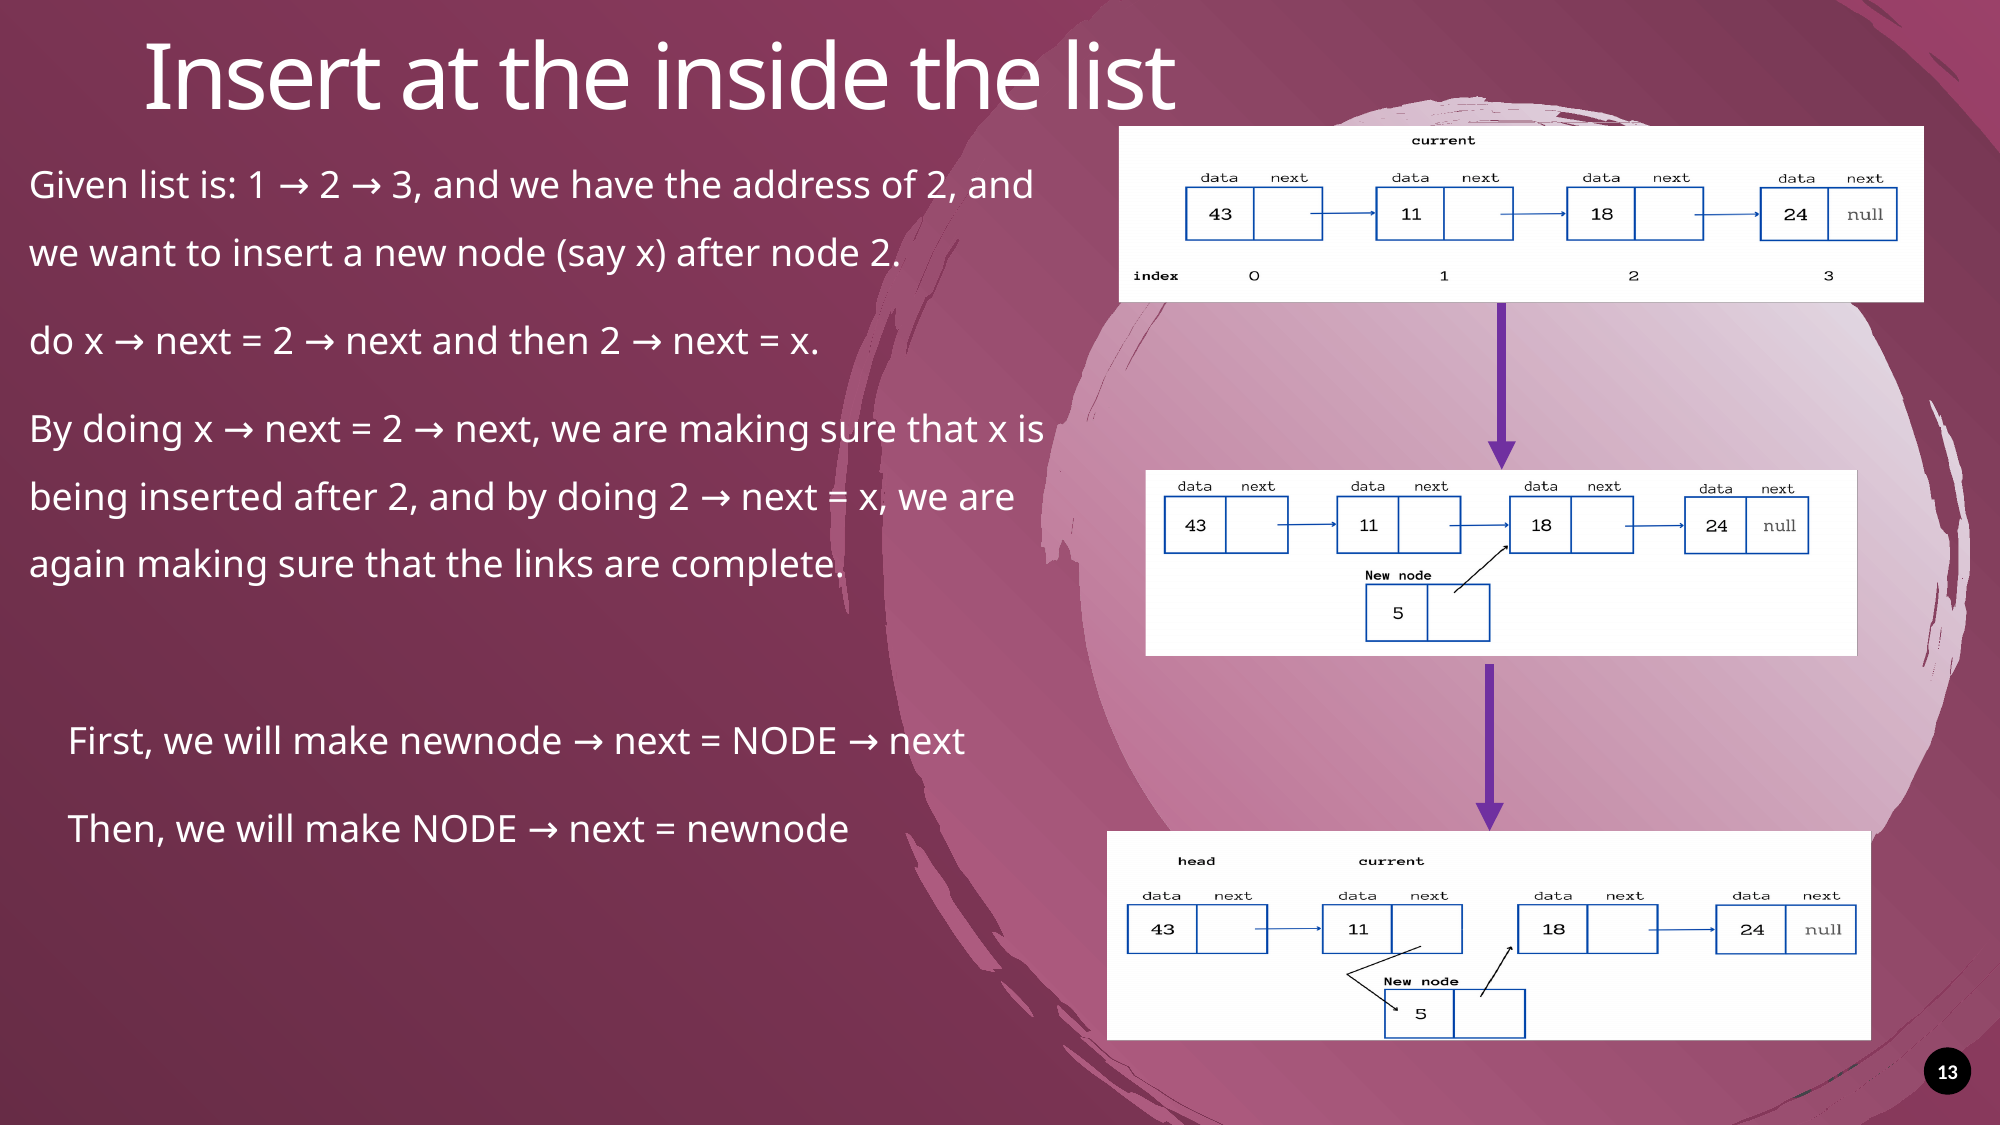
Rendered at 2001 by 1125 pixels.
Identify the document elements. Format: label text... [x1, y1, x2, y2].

picture [1145, 469, 1859, 656]
slide_number 13 [1923, 1047, 1972, 1095]
title Insert at the inside the list [50, 23, 1270, 152]
picture [1118, 126, 1925, 303]
picture [1107, 831, 1872, 1041]
list Given list is: 1 → 2 → 3, and we have the address of 2, and we want to insert a new node (say x) after node 2. do x → next = 2 → next and then 2 → next = x. By doing x → next = 2 → next, we are making sure that x is being inserted after 2, and by doing 2 → next = x, we are again making sure that the links are complete. First, we will make newnode → next = NODE → next Then, we will make NODE → next = newnode [28, 138, 1072, 1060]
